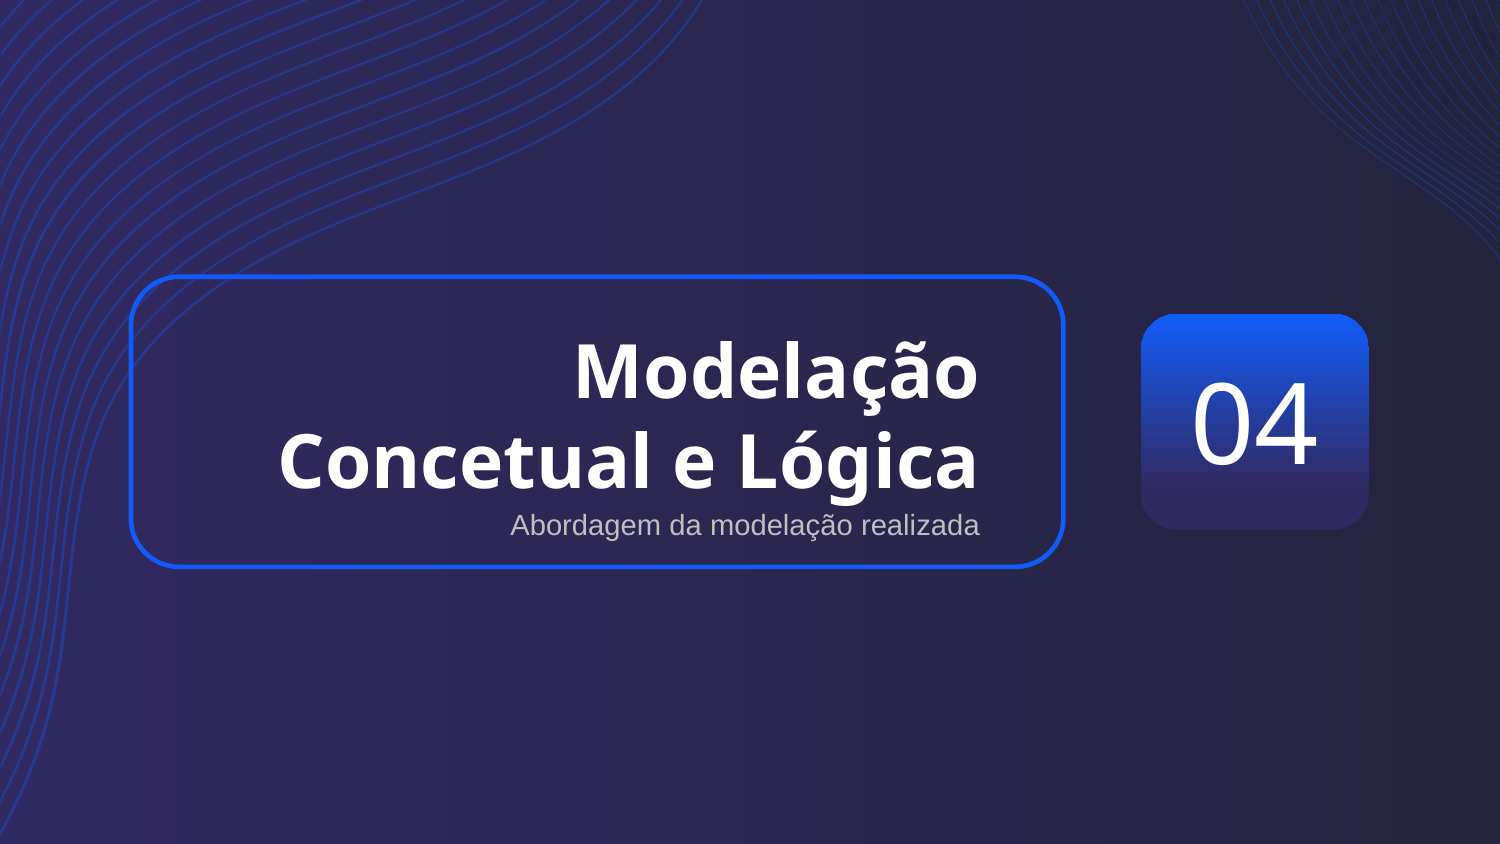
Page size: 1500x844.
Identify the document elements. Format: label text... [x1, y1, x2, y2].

text_box Abordagem da modelação realizada [199, 499, 996, 549]
title 04 [1162, 336, 1348, 512]
title Modelação Concetual e Lógica [199, 308, 996, 483]
